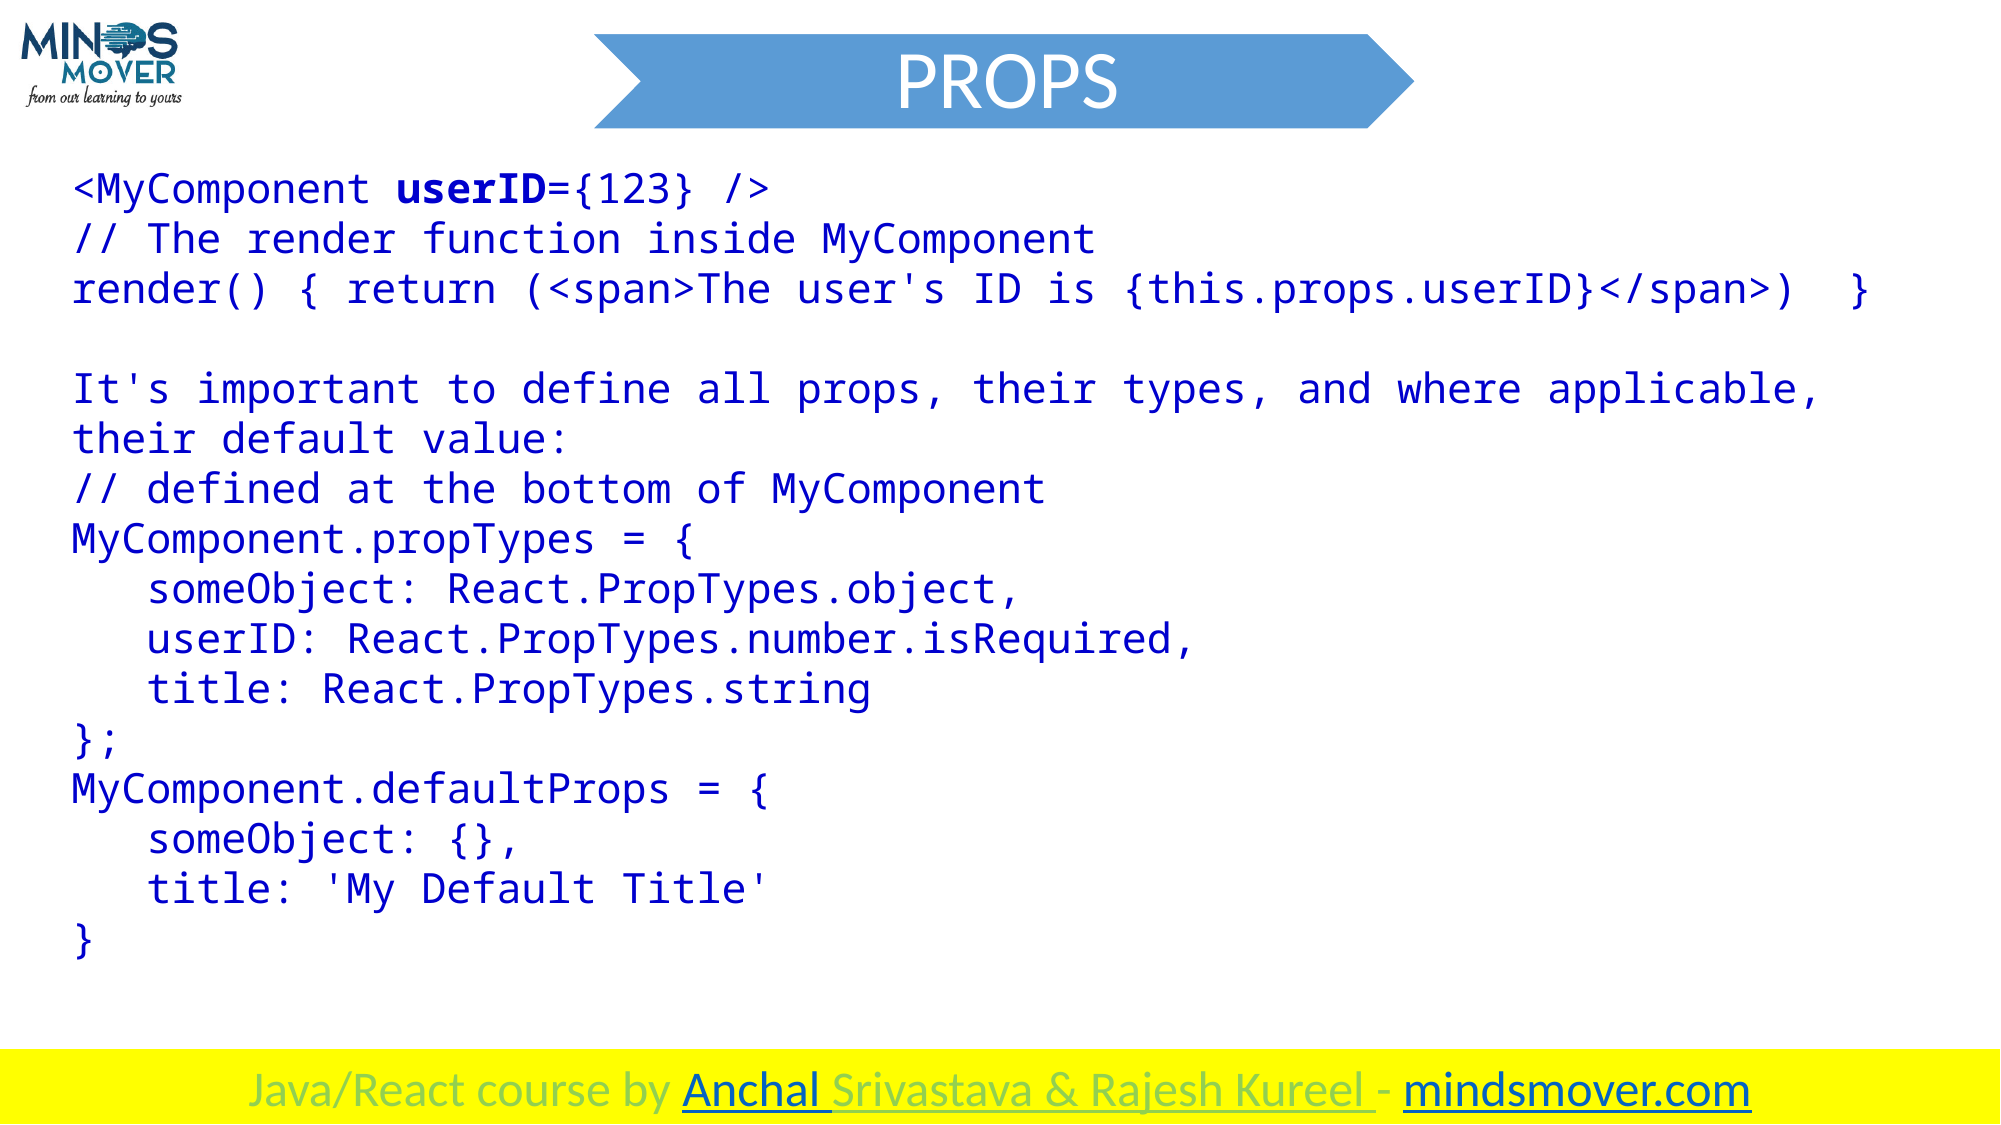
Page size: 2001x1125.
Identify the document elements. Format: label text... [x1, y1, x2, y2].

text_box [591, 33, 1417, 130]
text_box Java/React course by Anchal Srivastava & Rajesh Kureel - mindsmover.com [0, 1049, 2000, 1124]
picture [16, 12, 188, 114]
text_box <MyComponent userID={123} /> // The render function inside MyComponent render() { return (<span>The user's ID is {this.props.userID}</span>) } It's important to define all props, their types, and where applicable, their default value: // defined at the bottom of MyComponent MyComponent.propTypes = { someObject: React.PropTypes.object, userID: React.PropTypes.number.isRequired, title: React.PropTypes.string }; MyComponent.defaultProps = { someObject: {}, title: 'My Default Title' } [56, 154, 1981, 970]
